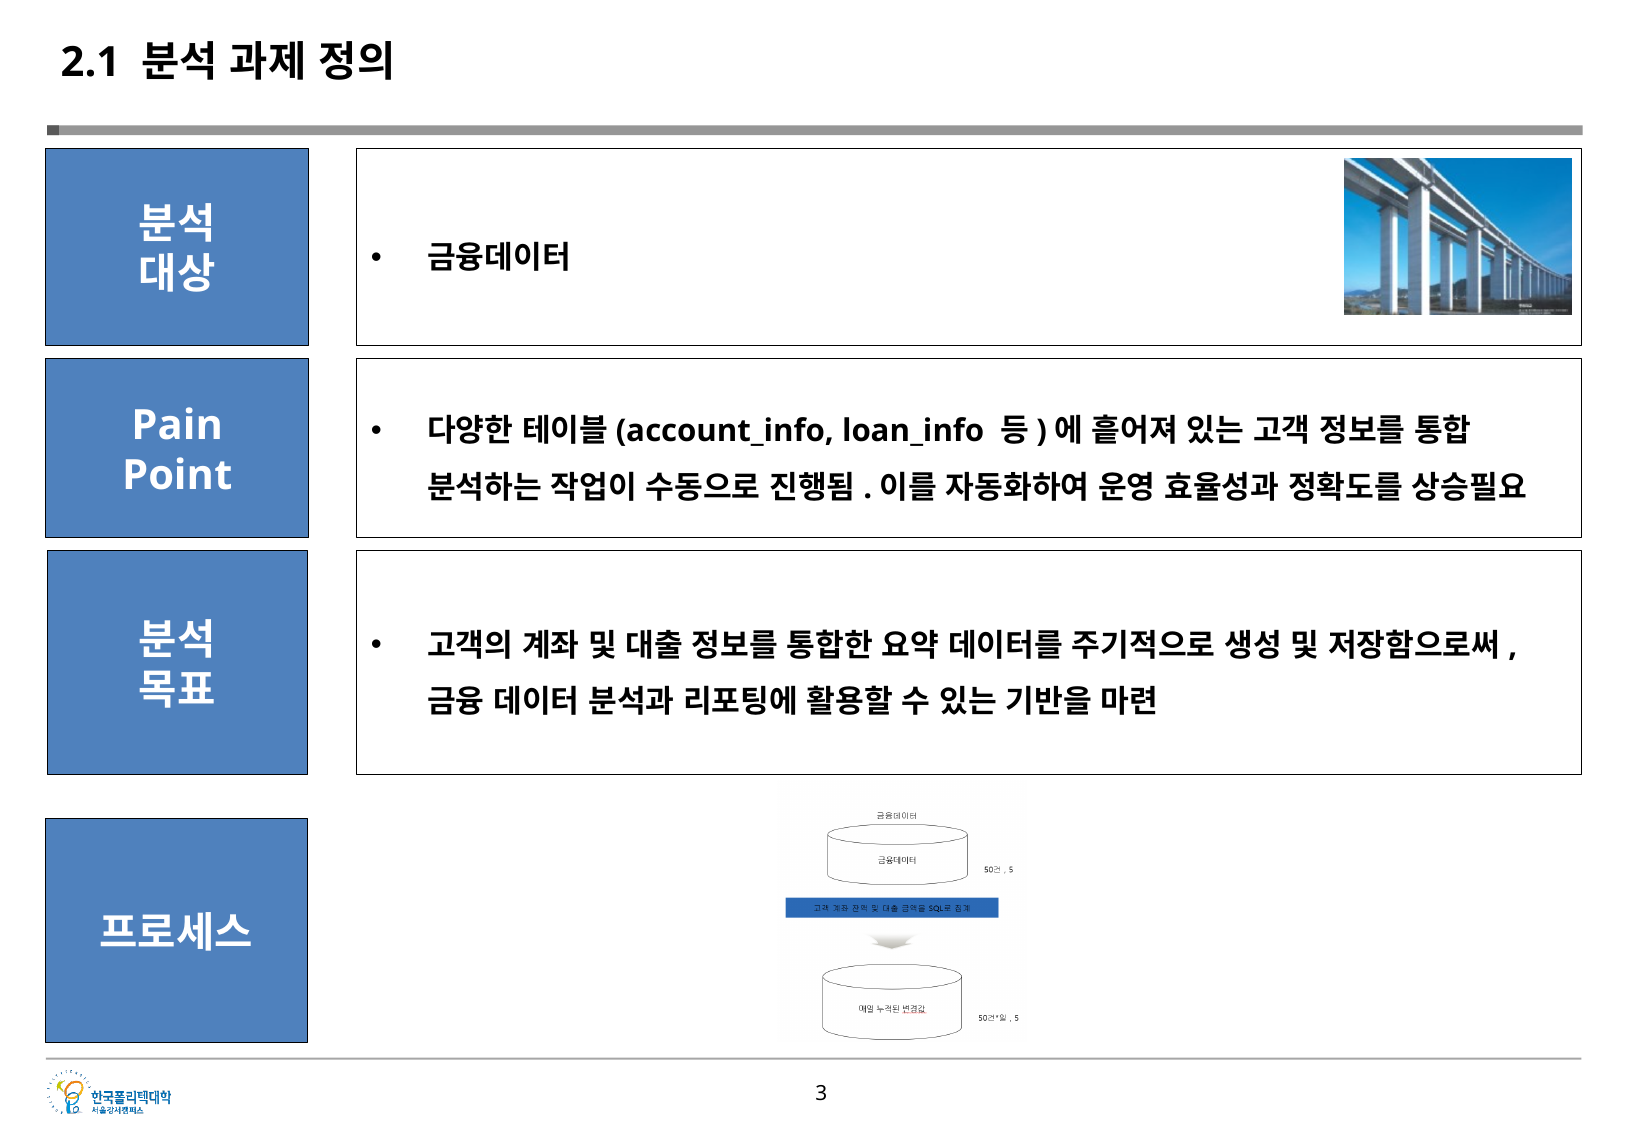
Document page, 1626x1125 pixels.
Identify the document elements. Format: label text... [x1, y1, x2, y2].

text_box 분석 목표 [47, 550, 308, 775]
picture [1344, 158, 1572, 315]
text_box 금융데이터 [356, 148, 1582, 346]
picture [47, 1070, 171, 1114]
text_box 분석 대상 [45, 148, 309, 346]
title 2.1 분석 과제 정의 [45, 27, 1220, 102]
text_box 프로세스 [45, 818, 308, 1043]
text_box Pain Point [45, 358, 309, 538]
text_box 다양한 테이블(account_info, loan_info 등)에 흩어져 있는 고객 정보를 통합 분석하는 작업이 수동으로 진행됨.이를 자동화하여 운영 효율성과 정확도를 상승필요 [356, 358, 1582, 538]
text_box 고객의 계좌 및 대출 정보를 통합한 요약 데이터를 주기적으로 생성 및 저장함으로써, 금융 데이터 분석과 리포팅에 활용할 수 있는 기반을 마련 [356, 550, 1582, 775]
picture [776, 780, 1027, 1042]
